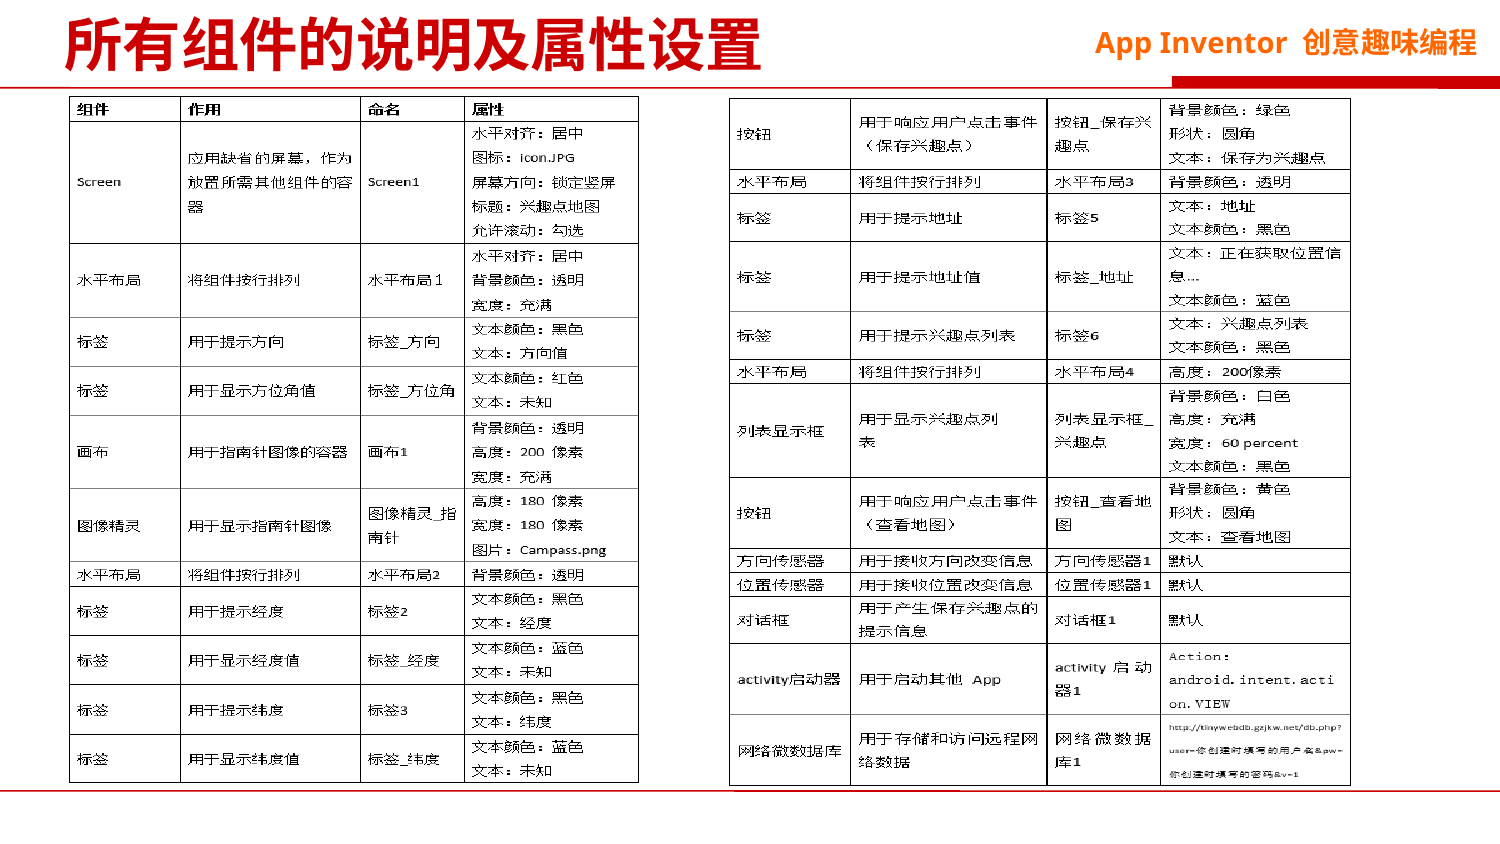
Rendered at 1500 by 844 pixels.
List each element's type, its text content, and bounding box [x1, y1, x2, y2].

picture [719, 90, 1363, 789]
picture [64, 90, 644, 789]
title 所有组件的说明及属性设置 [49, 7, 1400, 80]
